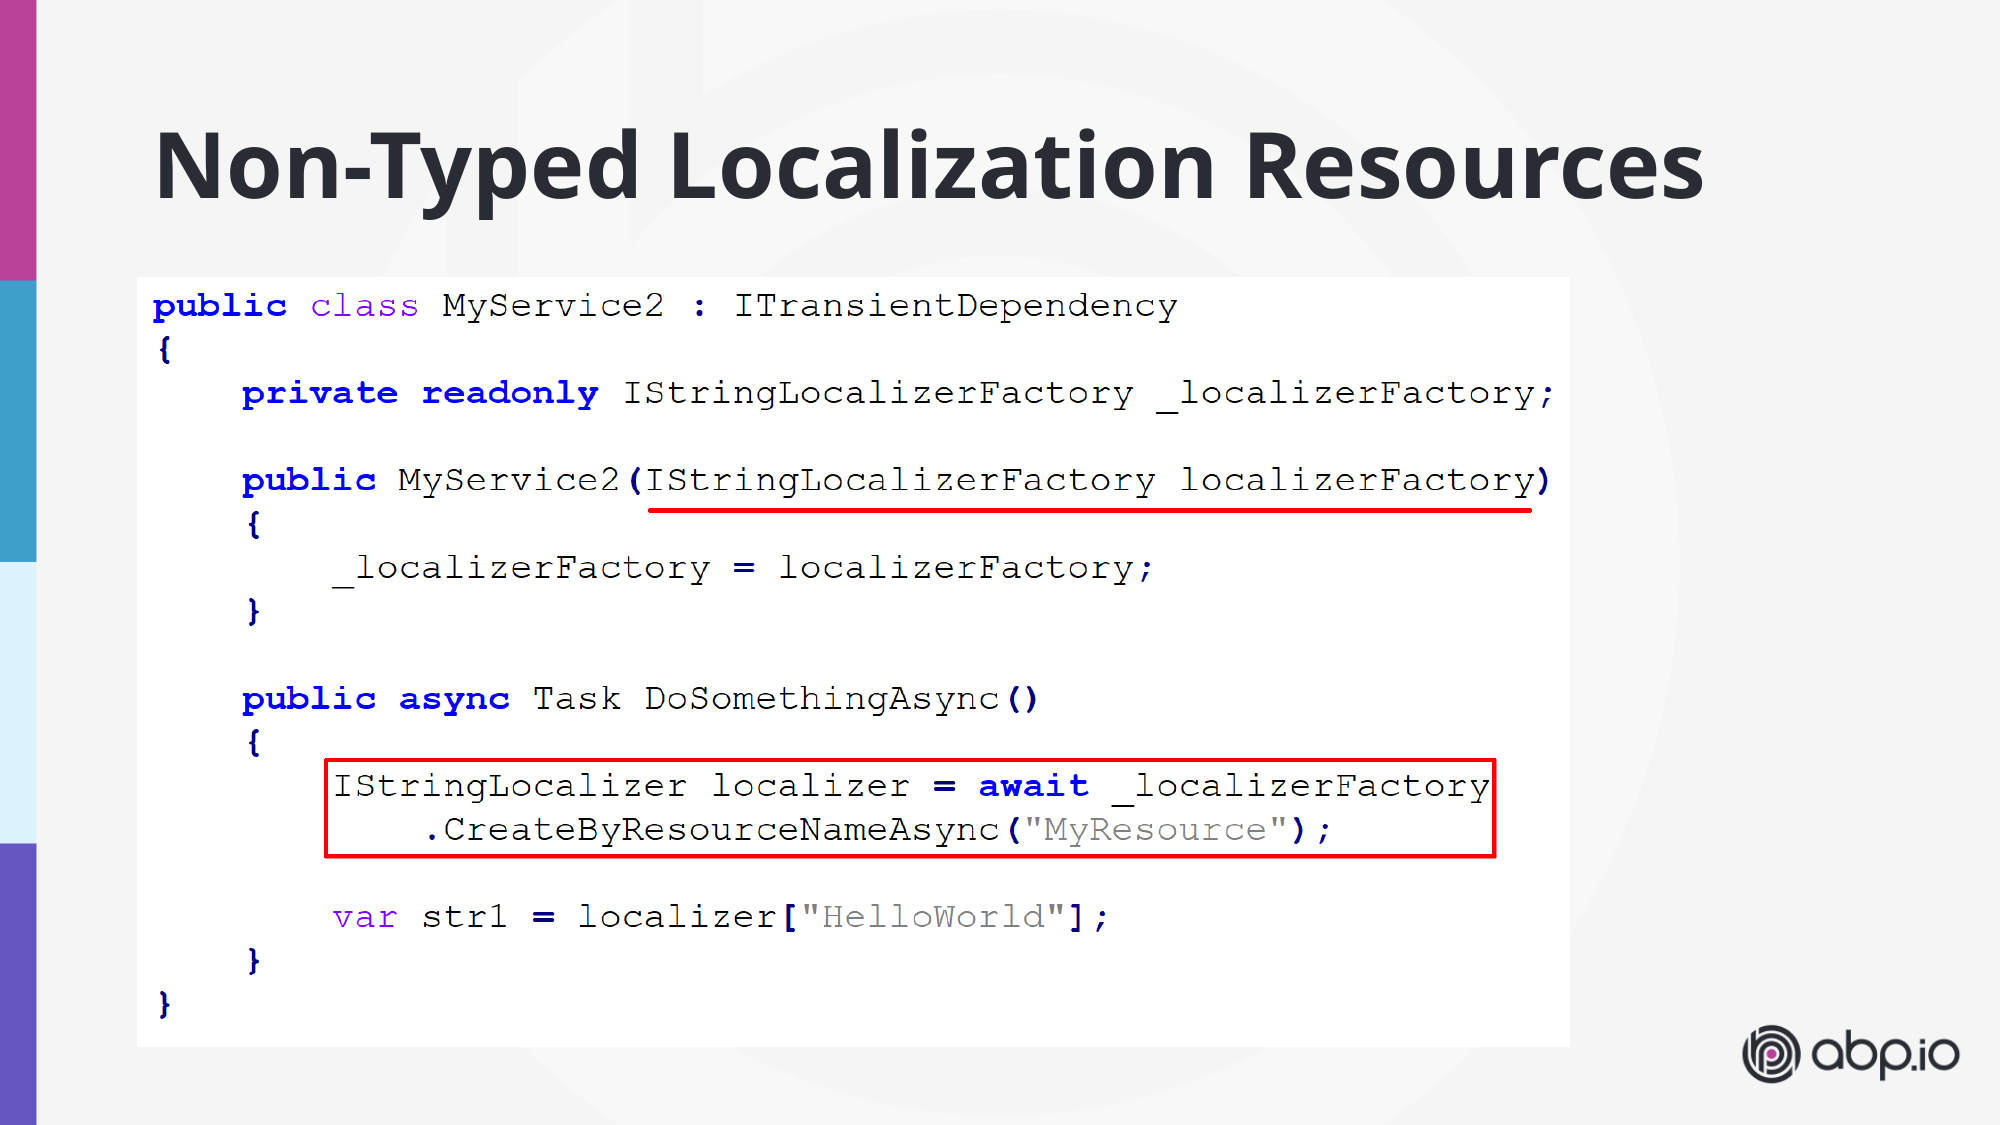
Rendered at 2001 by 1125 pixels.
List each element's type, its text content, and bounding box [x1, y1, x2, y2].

picture [0, 0, 2001, 1125]
title Non-Typed Localization Resources [137, 59, 1863, 278]
